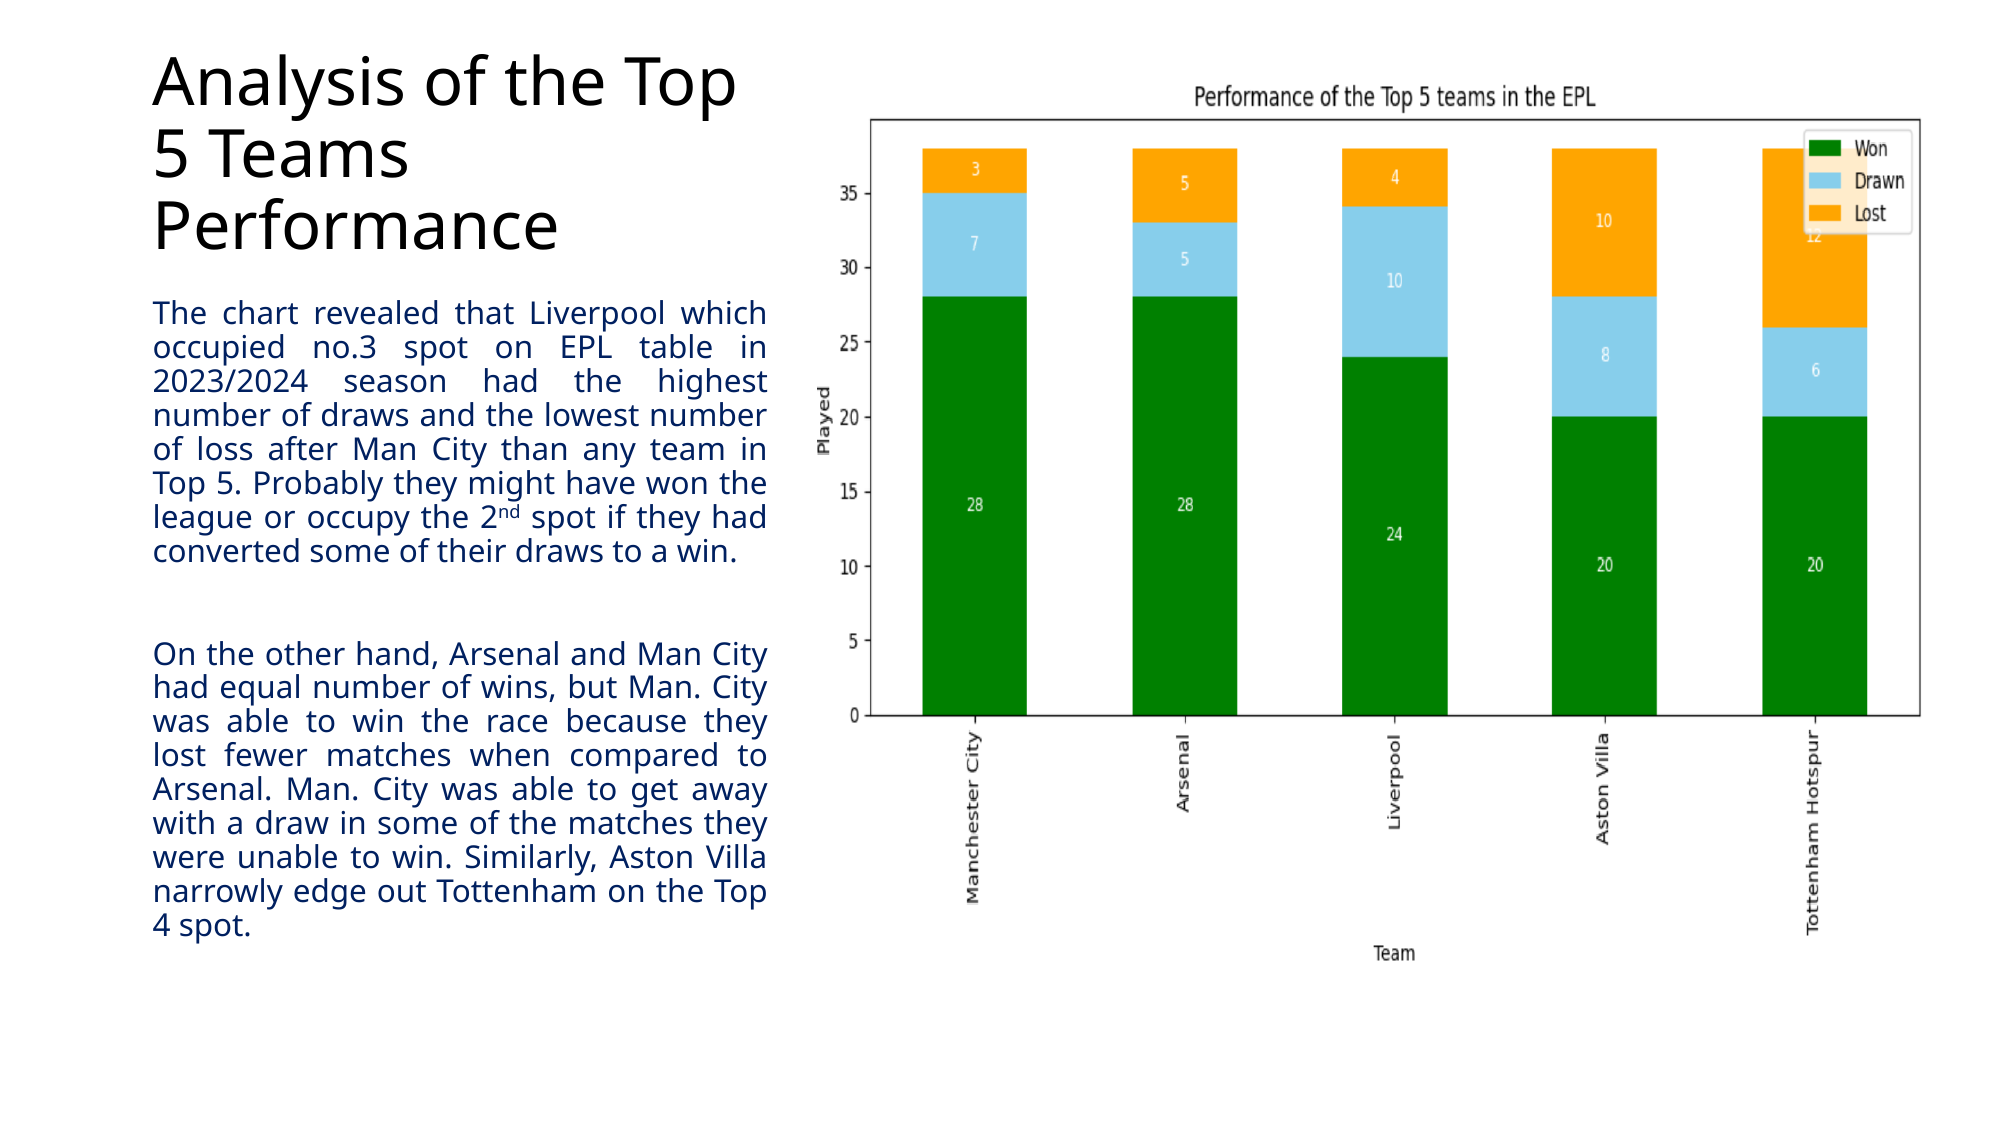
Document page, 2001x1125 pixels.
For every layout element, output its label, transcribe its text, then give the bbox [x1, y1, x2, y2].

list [817, 74, 1924, 975]
list The chart revealed that Liverpool which occupied no.3 spot on EPL table in 2023/2024 season had the highest number of draws and the lowest number of loss after Man City than any team in Top 5. Probably they might have won the league or occupy the 2nd spot if they had converted some of their draws to a win. On the other hand, Arsenal and Man City had equal number of wins, but Man. City was able to win the race because they lost fewer matches when compared to Arsenal. Man. City was able to get away with a draw in some of the matches they were unable to win. Similarly, Aston Villa narrowly edge out Tottenham on the Top 4 spot. [137, 289, 783, 963]
title Analysis of the Top 5 Teams Performance [137, 75, 783, 272]
